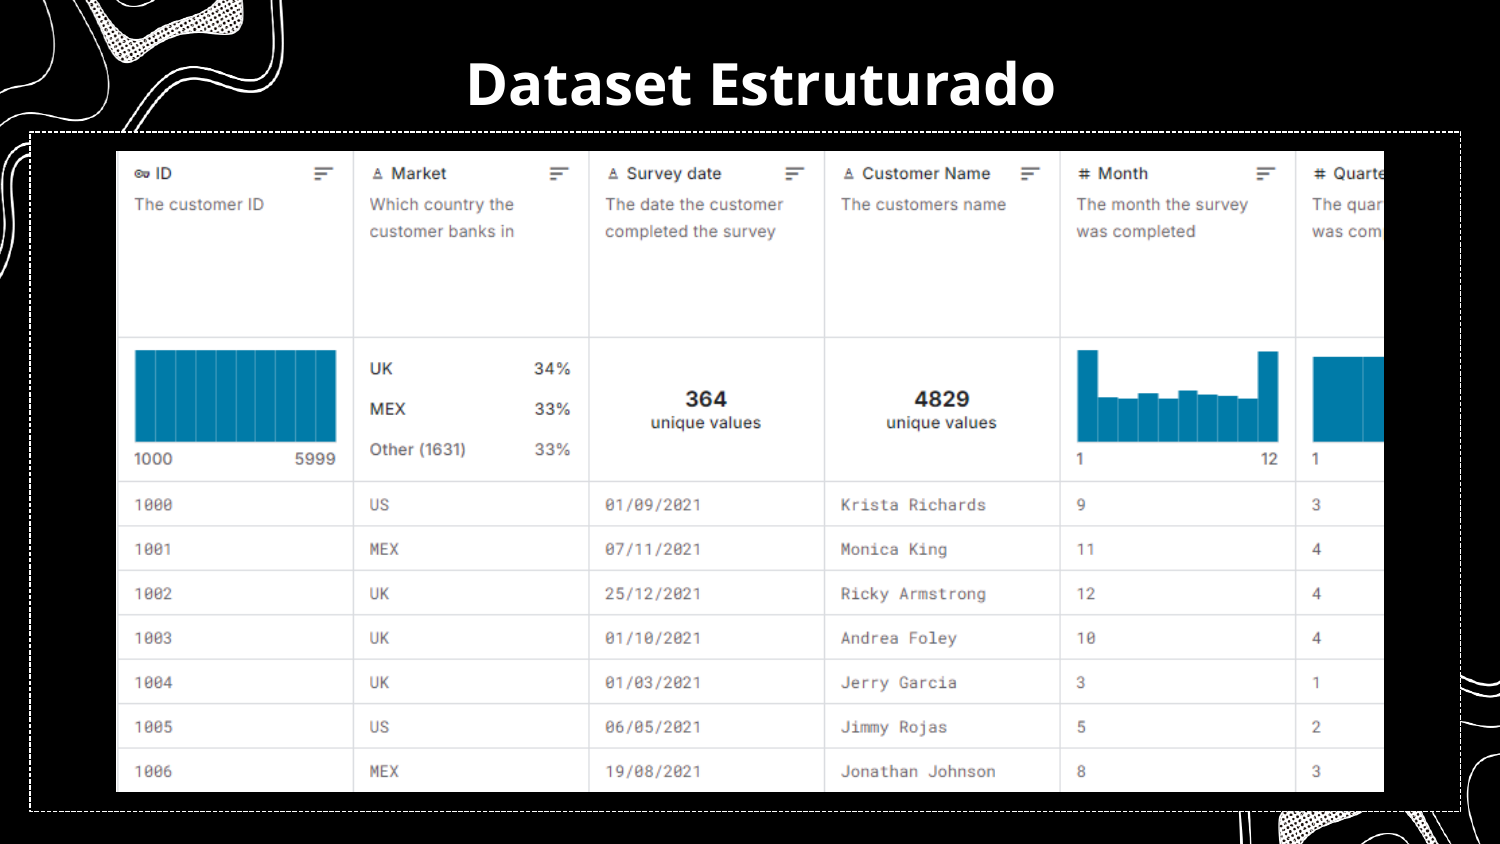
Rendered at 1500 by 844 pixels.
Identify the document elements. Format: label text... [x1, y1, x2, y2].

text_box Dataset Estruturado [261, 32, 1261, 132]
picture [0, 0, 1500, 844]
text_box [28, 130, 1463, 813]
